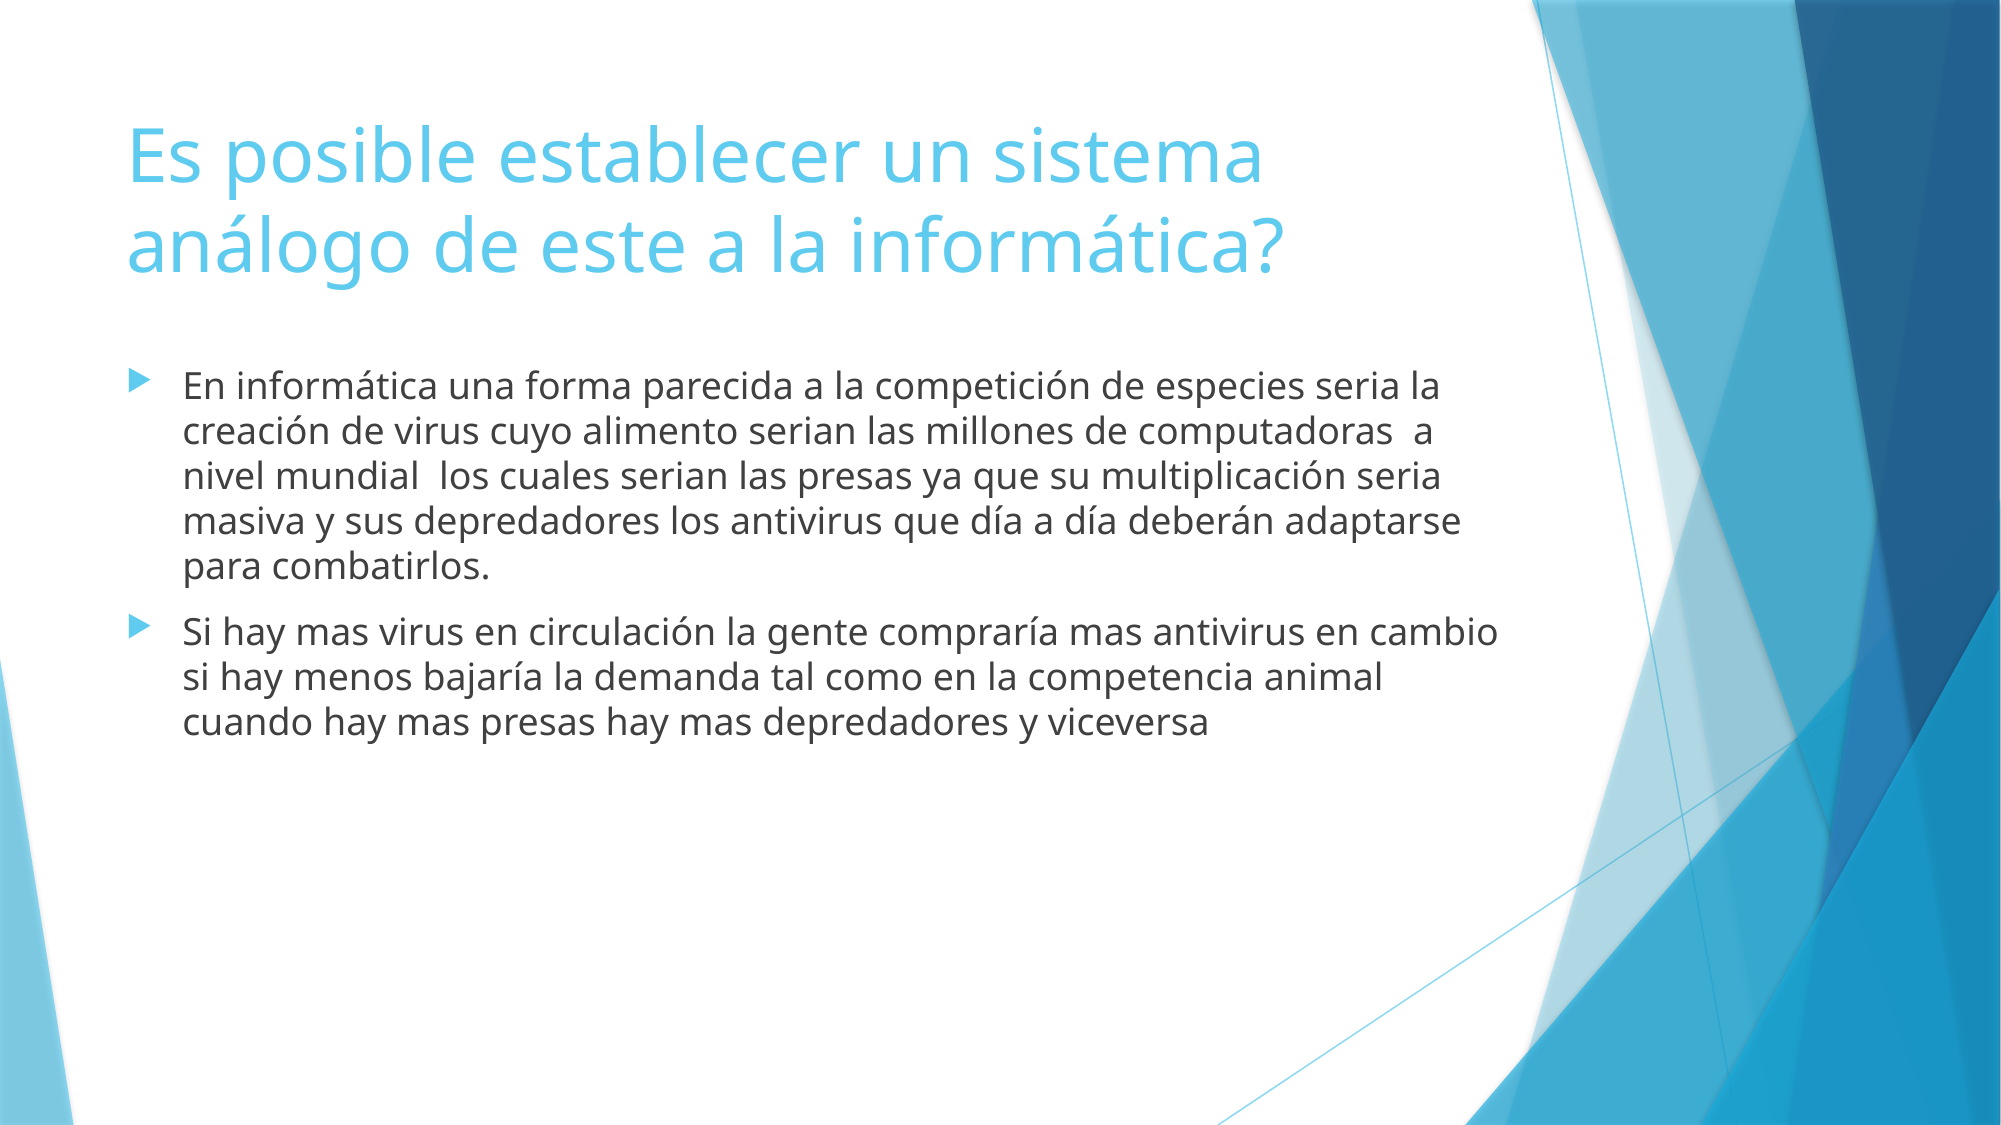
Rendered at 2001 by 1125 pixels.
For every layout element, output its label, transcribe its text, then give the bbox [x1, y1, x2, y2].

title Es posible establecer un sistema análogo de este a la informática? [111, 99, 1522, 317]
list En informática una forma parecida a la competición de especies seria la creación de virus cuyo alimento serian las millones de computadoras a nivel mundial los cuales serian las presas ya que su multiplicación seria masiva y sus depredadores los antivirus que día a día deberán adaptarse para combatirlos. Si hay mas virus en circulación la gente compraría mas antivirus en cambio si hay menos bajaría la demanda tal como en la competencia animal cuando hay mas presas hay mas depredadores y viceversa [111, 354, 1522, 992]
